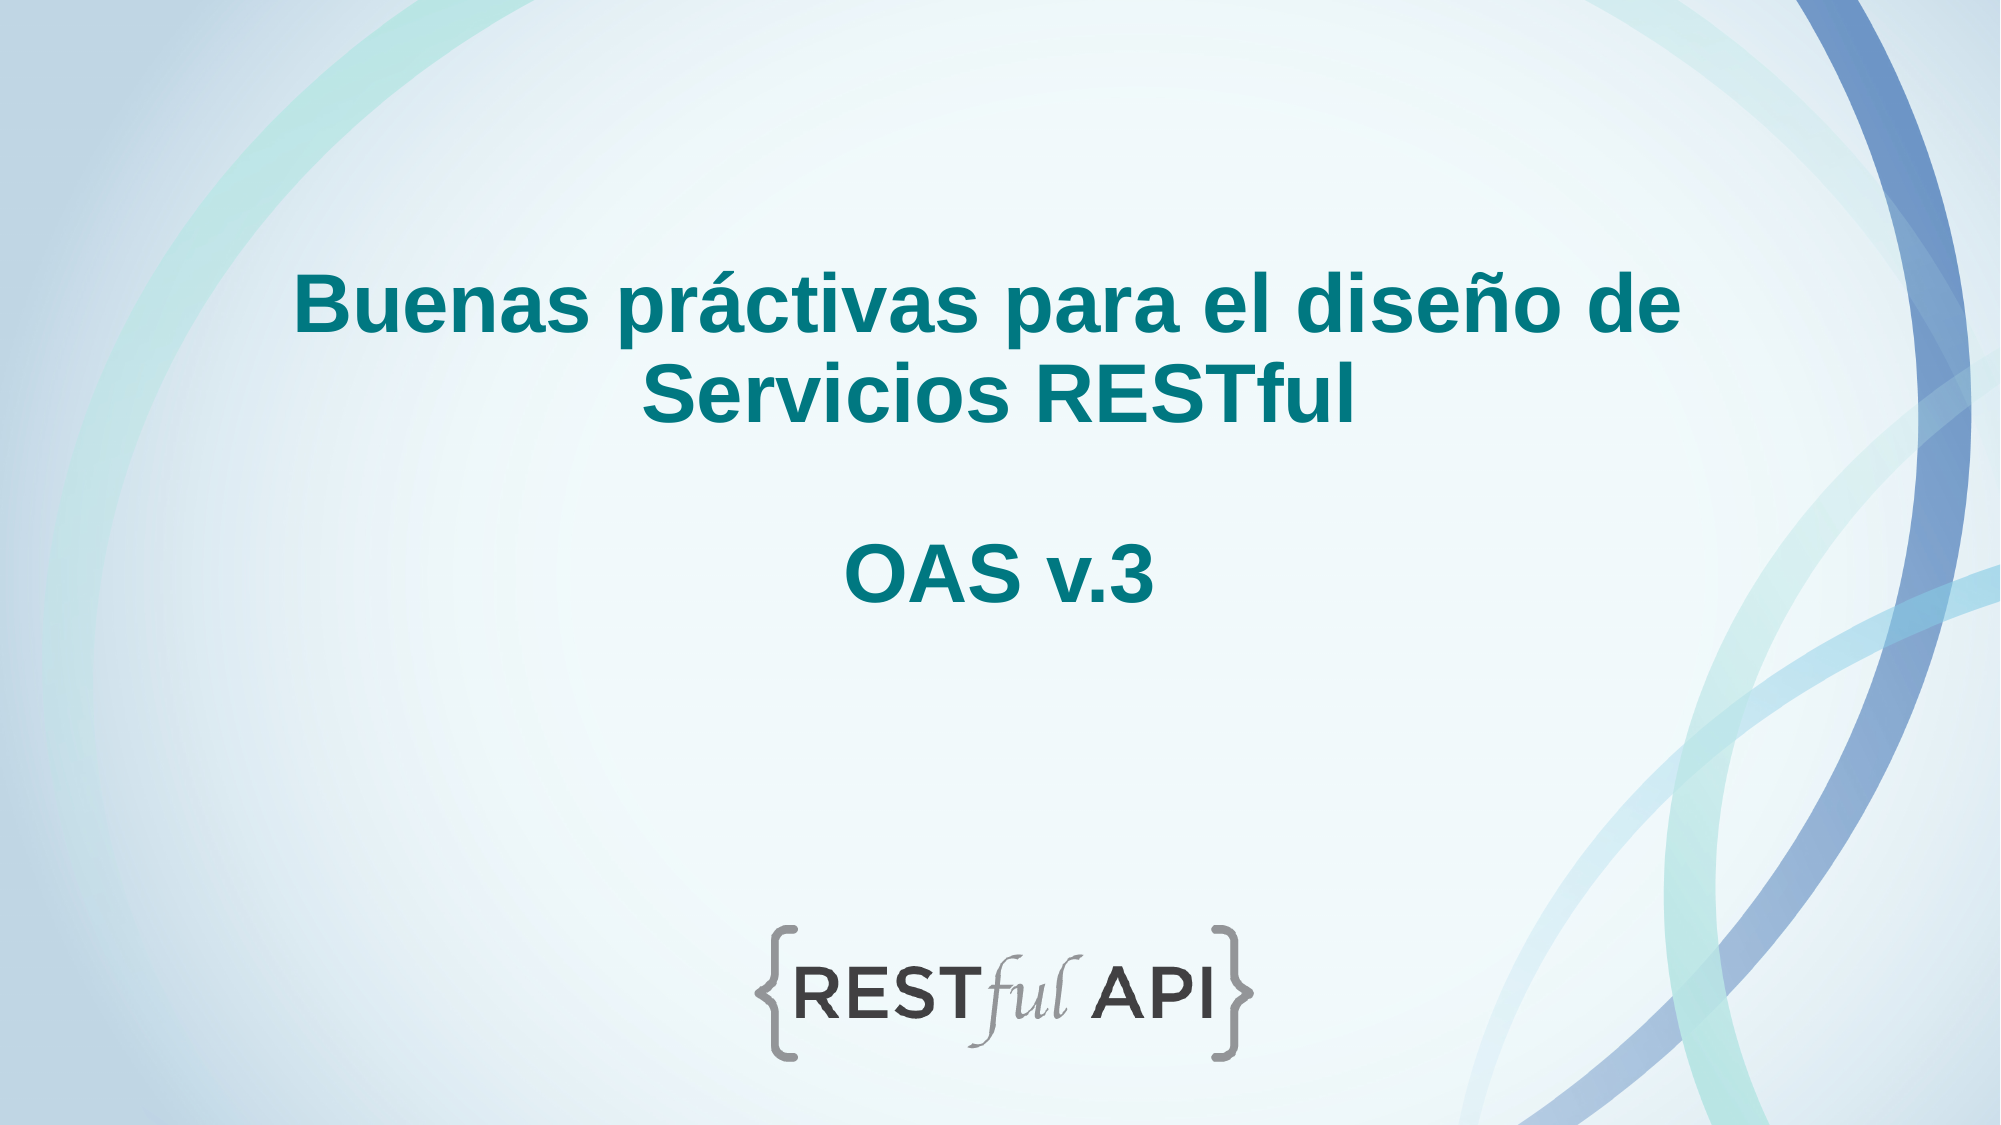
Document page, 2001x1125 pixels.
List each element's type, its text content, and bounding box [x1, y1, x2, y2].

picture [0, 0, 2001, 1125]
text_box Buenas práctivas para el diseño de Servicios RESTful OAS v.3 [151, 252, 1848, 628]
